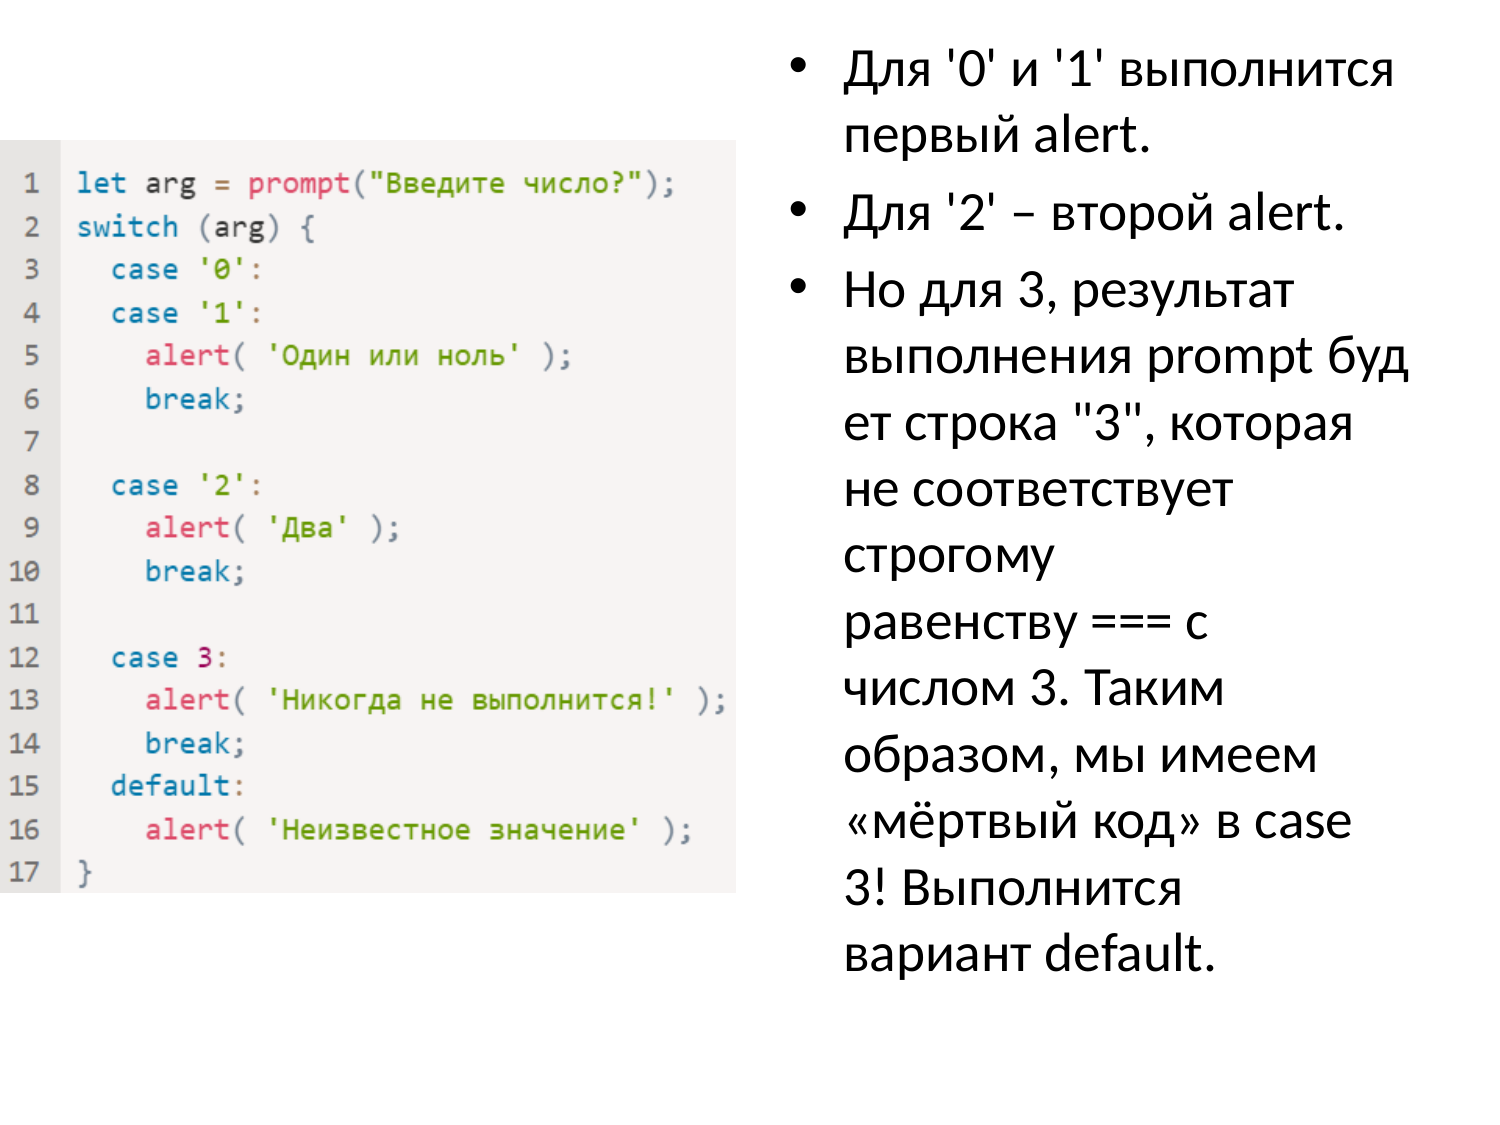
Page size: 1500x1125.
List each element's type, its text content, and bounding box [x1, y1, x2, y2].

list Для '0' и '1' выполнится первый alert. Для '2' – второй alert. Но для 3, результат выполнения prompt будет строка "3", которая не соответствует строгому равенству === с числом 3. Таким образом, мы имеем «мёртвый код» в case 3! Выполнится вариант default. [773, 23, 1425, 1005]
picture [0, 140, 737, 893]
